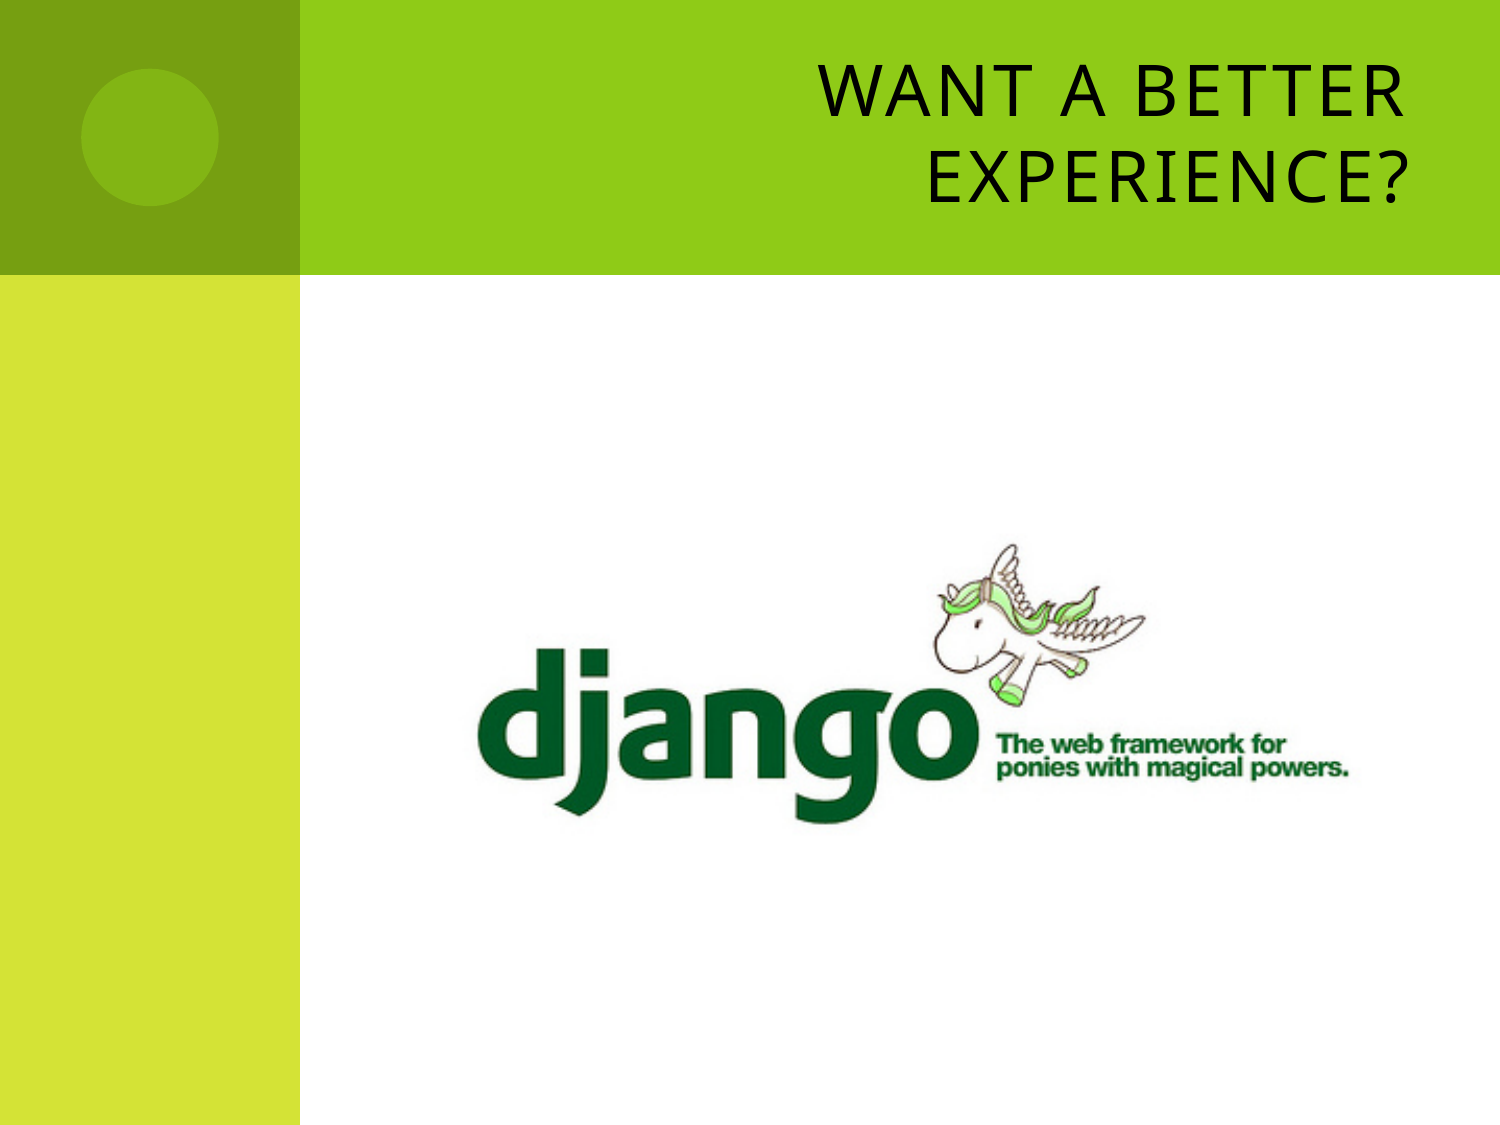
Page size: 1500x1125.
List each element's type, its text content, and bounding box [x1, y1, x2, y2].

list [443, 501, 1382, 879]
title Want A Better Experience? [399, 37, 1425, 225]
